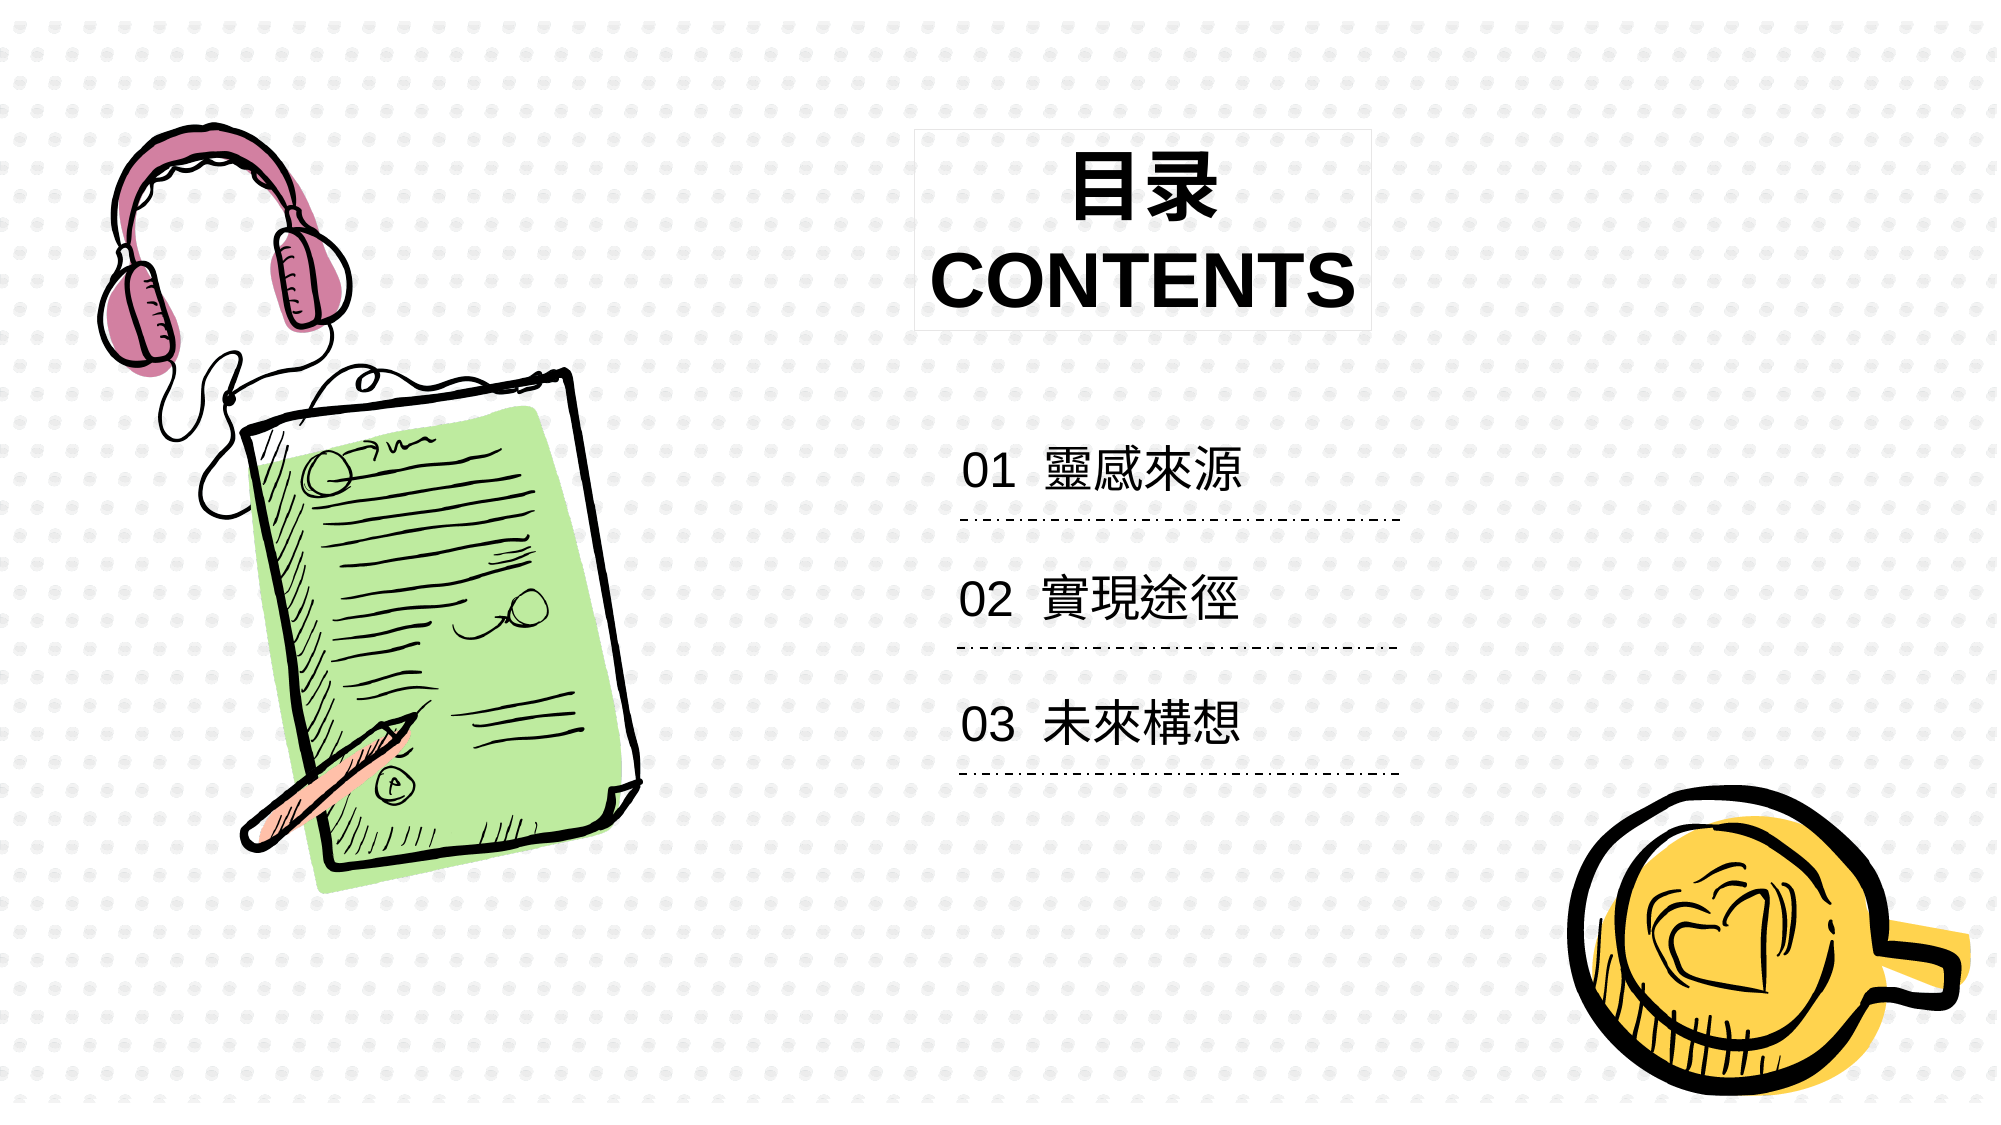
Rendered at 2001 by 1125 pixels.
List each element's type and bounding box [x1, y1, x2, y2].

text_box [951, 430, 1403, 567]
text_box [950, 684, 1402, 821]
text_box [947, 558, 1400, 695]
picture [0, 0, 2001, 1125]
